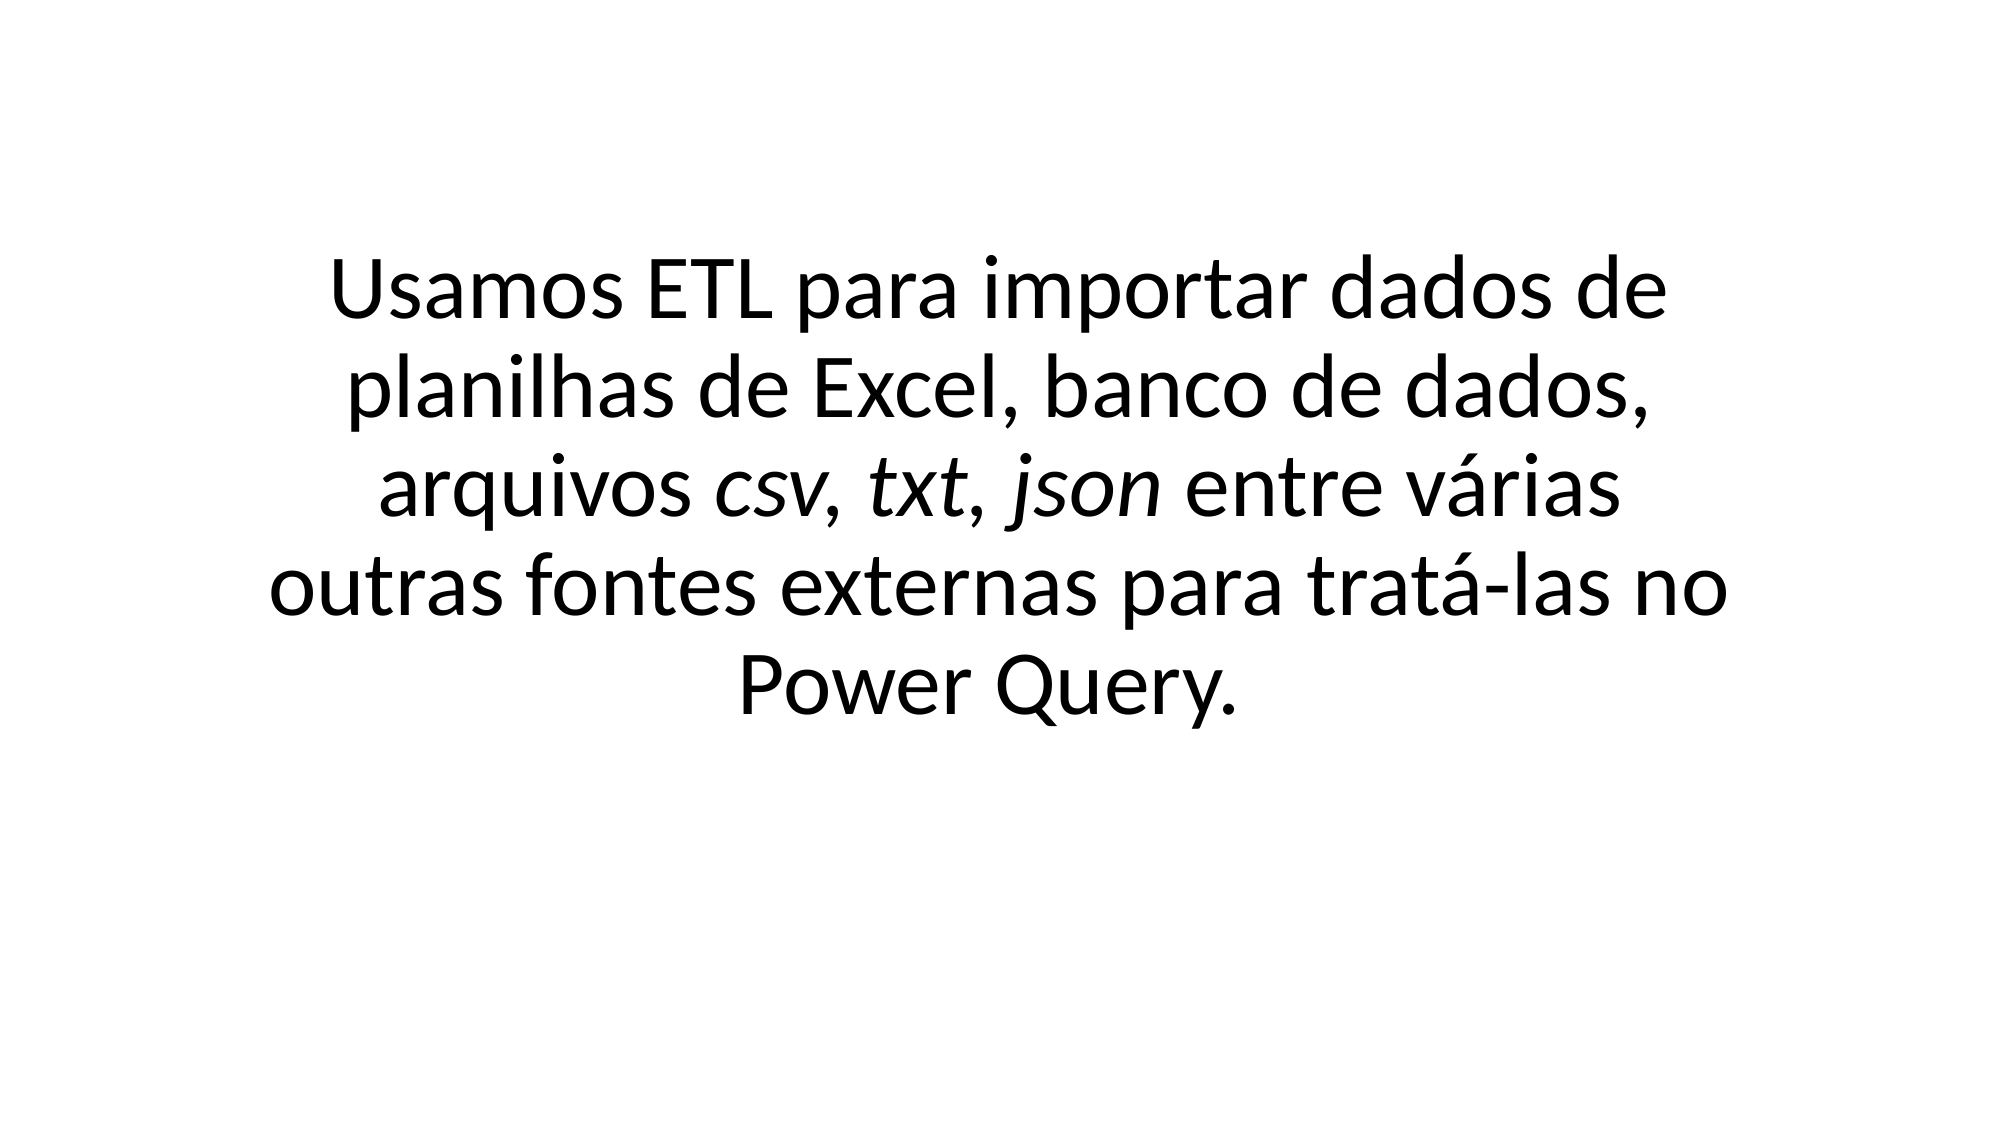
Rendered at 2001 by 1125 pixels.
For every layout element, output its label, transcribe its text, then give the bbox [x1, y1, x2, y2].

subtitle Usamos ETL para importar dados de planilhas de Excel, banco de dados, arquivos csv, txt, json entre várias outras fontes externas para tratá-las no Power Query. [249, 101, 1750, 1005]
